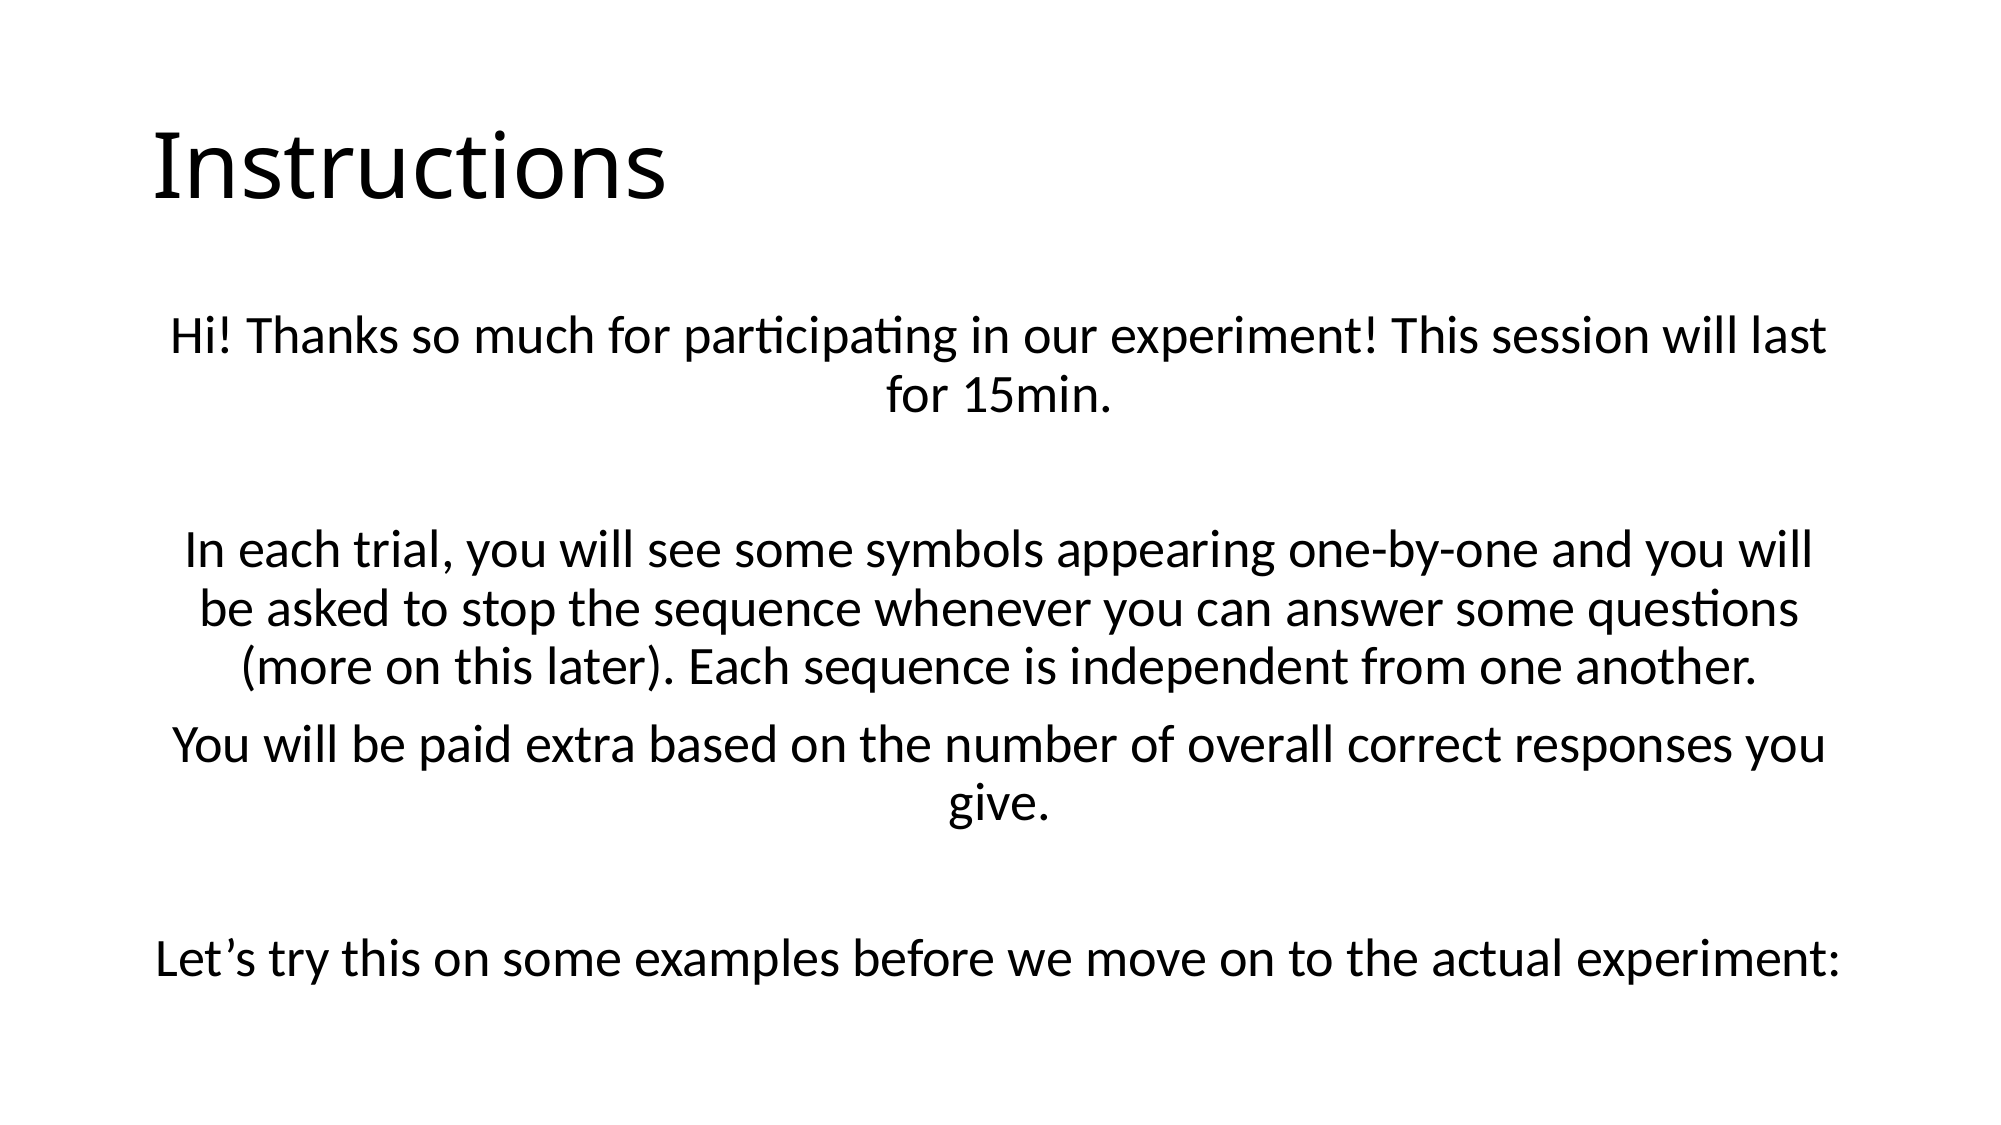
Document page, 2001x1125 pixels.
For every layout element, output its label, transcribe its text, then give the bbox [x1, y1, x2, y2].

list Hi! Thanks so much for participating in our experiment! This session will last for 15min. In each trial, you will see some symbols appearing one-by-one and you will be asked to stop the sequence whenever you can answer some questions (more on this later). Each sequence is independent from one another. You will be paid extra based on the number of overall correct responses you give. Let’s try this on some examples before we move on to the actual experiment: [137, 299, 1863, 1014]
title Instructions [137, 59, 1863, 278]
